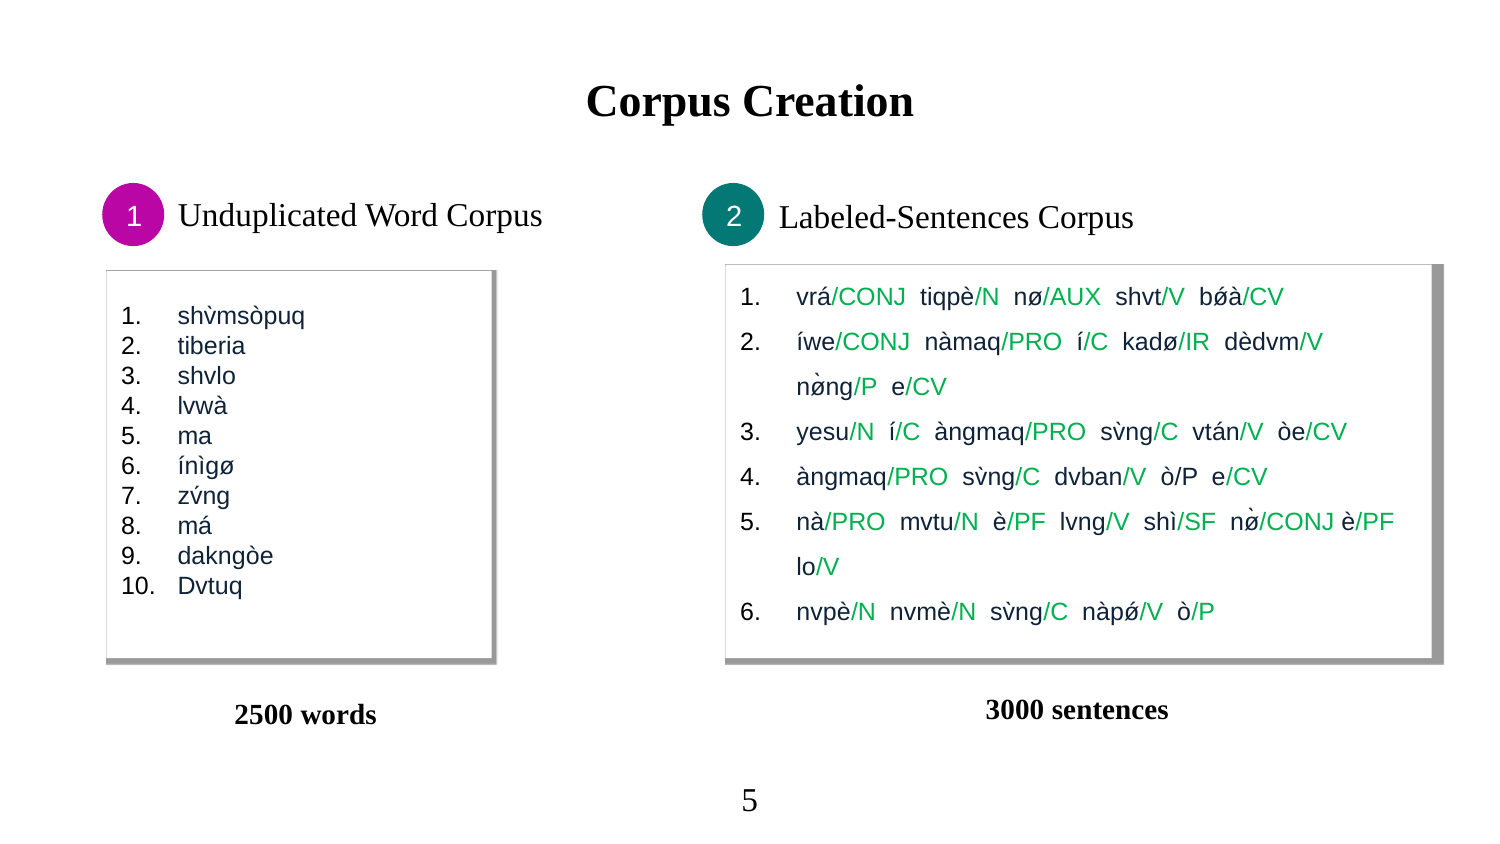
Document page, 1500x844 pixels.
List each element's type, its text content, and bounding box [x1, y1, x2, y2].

text_box Labeled-Sentences Corpus [764, 187, 1228, 243]
text_box 2500 words [163, 687, 449, 738]
text_box 5 [726, 770, 774, 826]
text_box vrá/CONJ tiqpè/N nø/AUX shvt/V bǿà/CV íwe/CONJ nàmaq/PRO í/C kadø/IR dèdvm/V nø̀ng/P e/CV yesu/N í/C àngmaq/PRO sv̀ng/C vtán/V òe/CV àngmaq/PRO sv̀ng/C dvban/V ò/P e/CV nà/PRO mvtu/N è/PF lvng/V shì/SF nø̀/CONJ è/PF lo/V nvpè/N nvmè/N sv̀ng/C nàpǿ/V ò/P [725, 258, 1430, 633]
text_box 1 [100, 180, 167, 249]
text_box [723, 263, 1434, 660]
text_box Corpus Creation [365, 63, 1135, 133]
text_box Unduplicated Word Corpus [163, 185, 576, 241]
text_box 3000 sentences [934, 682, 1220, 733]
text_box 2 [700, 180, 767, 249]
text_box shv̀msòpuq tiberia shvlo lvwà ma ínìgø zv́ng má dakngòe Dvtuq [104, 269, 494, 660]
